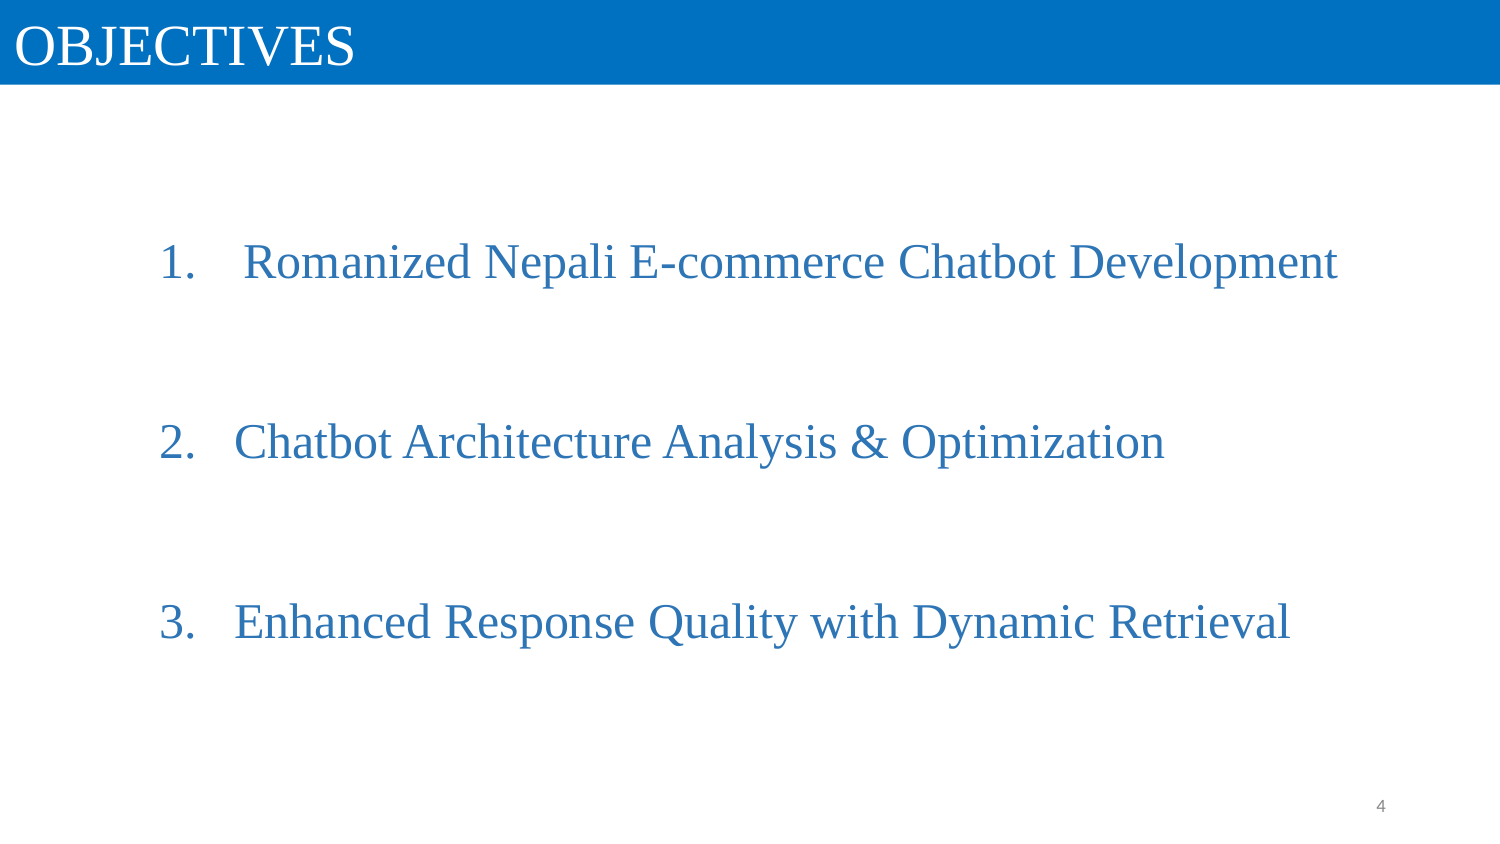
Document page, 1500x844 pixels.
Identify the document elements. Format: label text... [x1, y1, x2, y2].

slide_number 4 [1059, 782, 1397, 827]
text_box OBJECTIVES [0, 0, 1500, 85]
list Romanized Nepali E-commerce Chatbot Development Chatbot Architecture Analysis & Optimization 3. Enhanced Response Quality with Dynamic Retrieval [144, 194, 1356, 684]
